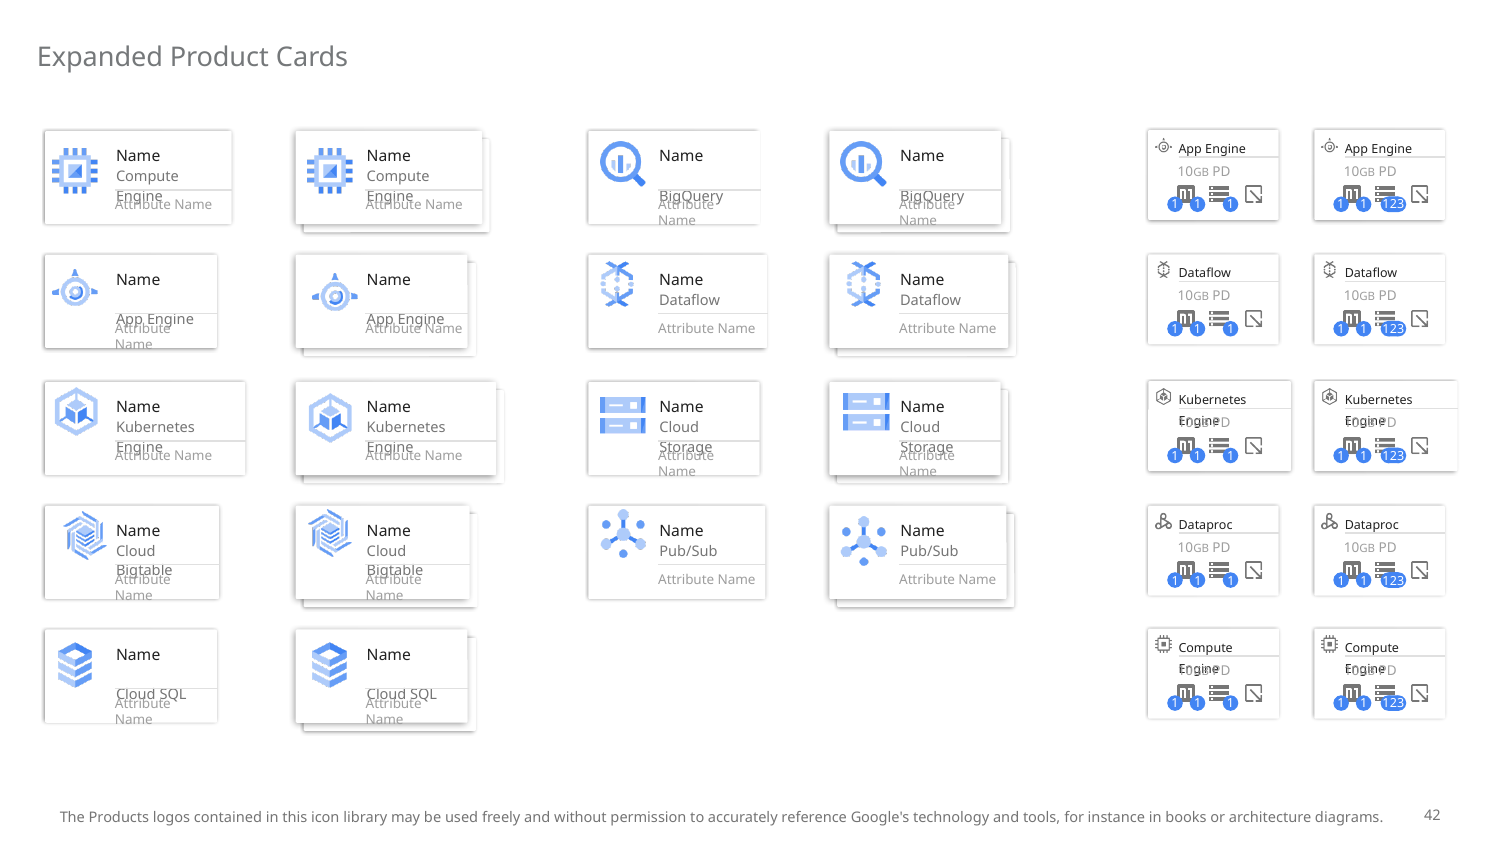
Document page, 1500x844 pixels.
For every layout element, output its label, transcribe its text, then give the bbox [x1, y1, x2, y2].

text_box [295, 381, 505, 484]
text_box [1148, 505, 1280, 596]
picture [52, 269, 98, 307]
picture [840, 516, 887, 566]
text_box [829, 130, 1010, 233]
picture [52, 148, 98, 194]
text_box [588, 254, 769, 349]
picture [600, 140, 646, 187]
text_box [1314, 129, 1446, 221]
picture [600, 261, 634, 308]
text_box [44, 505, 220, 600]
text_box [1147, 628, 1280, 719]
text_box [588, 130, 762, 225]
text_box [295, 130, 490, 233]
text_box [1148, 254, 1280, 345]
picture [600, 396, 646, 434]
picture [306, 148, 353, 194]
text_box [44, 381, 246, 476]
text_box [1148, 129, 1280, 221]
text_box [44, 130, 232, 225]
picture [54, 387, 98, 437]
picture [58, 641, 92, 688]
picture [307, 393, 352, 443]
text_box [1314, 254, 1446, 345]
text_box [829, 381, 1009, 484]
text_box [588, 381, 760, 476]
picture [843, 393, 890, 431]
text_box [295, 254, 477, 357]
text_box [295, 629, 477, 732]
picture [846, 261, 881, 308]
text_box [829, 254, 1016, 357]
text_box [1148, 380, 1292, 472]
picture [312, 641, 347, 688]
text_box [829, 505, 1015, 608]
picture [600, 508, 646, 559]
subtitle Expanded Product Cards [21, 0, 1469, 88]
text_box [1314, 628, 1446, 719]
picture [63, 511, 107, 560]
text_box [44, 254, 218, 349]
picture [312, 273, 359, 311]
picture [840, 140, 887, 187]
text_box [1314, 505, 1446, 596]
picture [307, 508, 352, 558]
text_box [1314, 380, 1458, 472]
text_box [295, 505, 478, 608]
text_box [44, 629, 219, 723]
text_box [588, 505, 767, 600]
